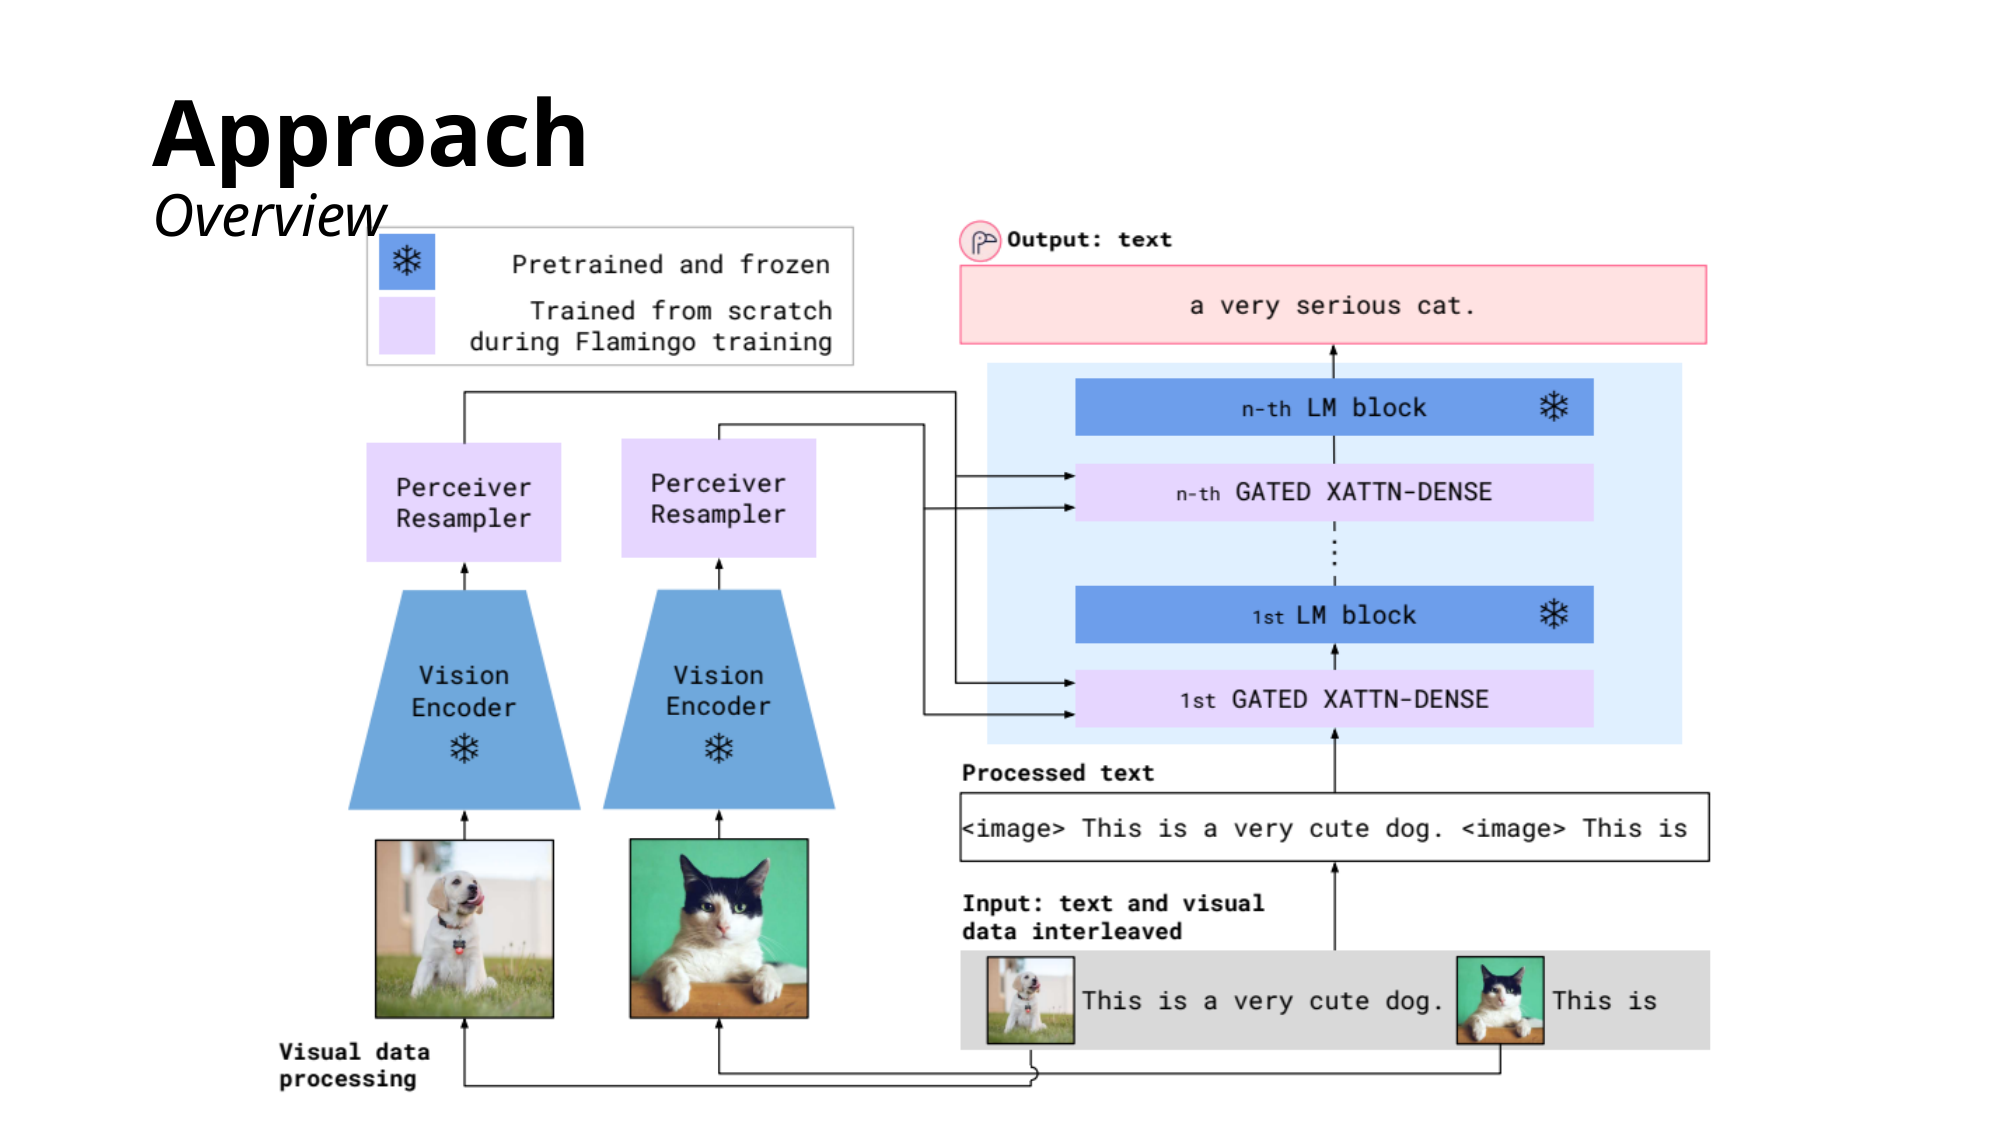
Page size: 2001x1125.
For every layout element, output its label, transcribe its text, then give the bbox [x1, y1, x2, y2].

title Approach Overview [137, 59, 1863, 278]
picture [249, 199, 1751, 1102]
